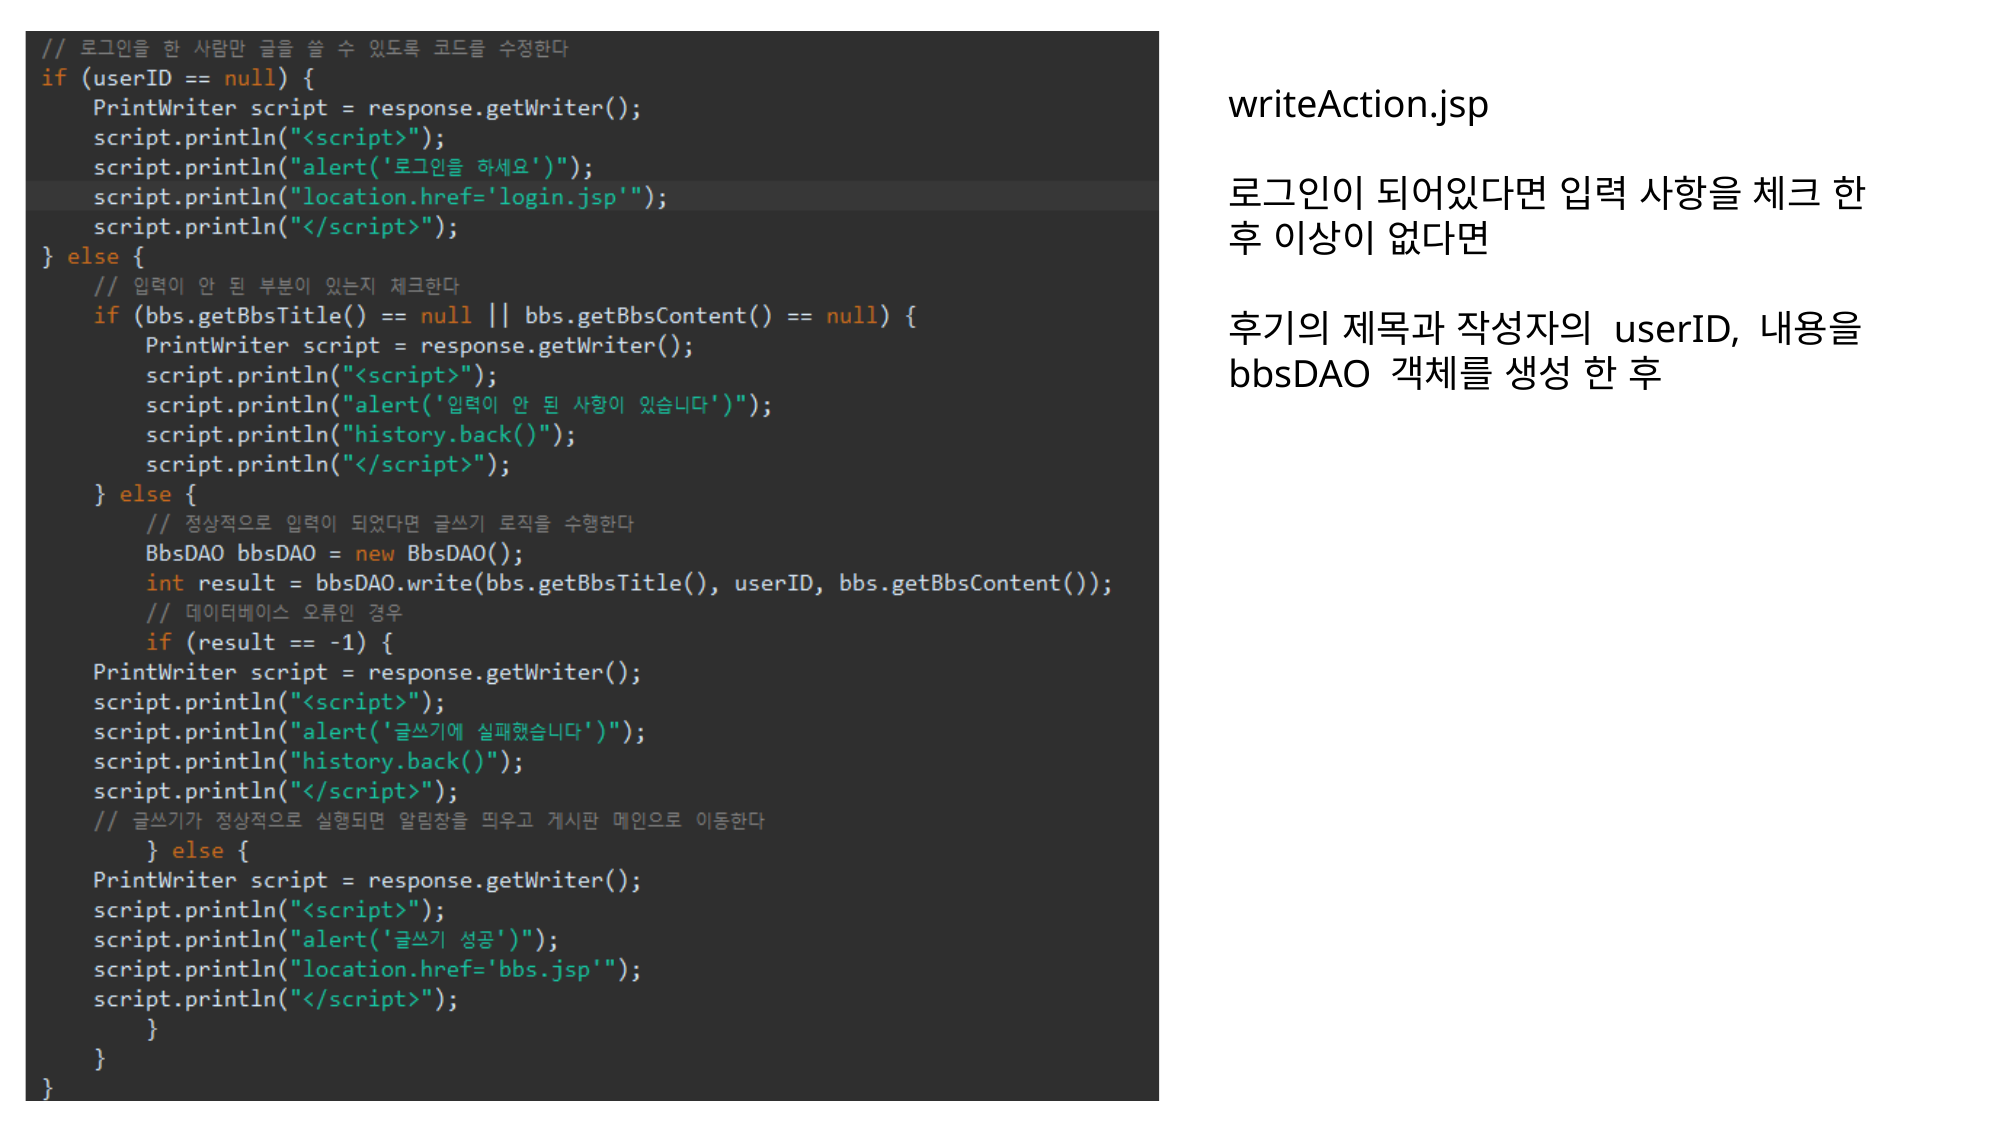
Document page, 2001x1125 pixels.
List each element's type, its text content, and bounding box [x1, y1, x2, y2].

picture [25, 29, 1160, 1101]
text_box writeAction.jsp 로그인이 되어있다면 입력 사항을 체크 한 후 이상이 없다면 후기의 제목과 작성자의 userID, 내용을 bbsDAO 객체를 생성 한 후 [1213, 72, 1900, 402]
